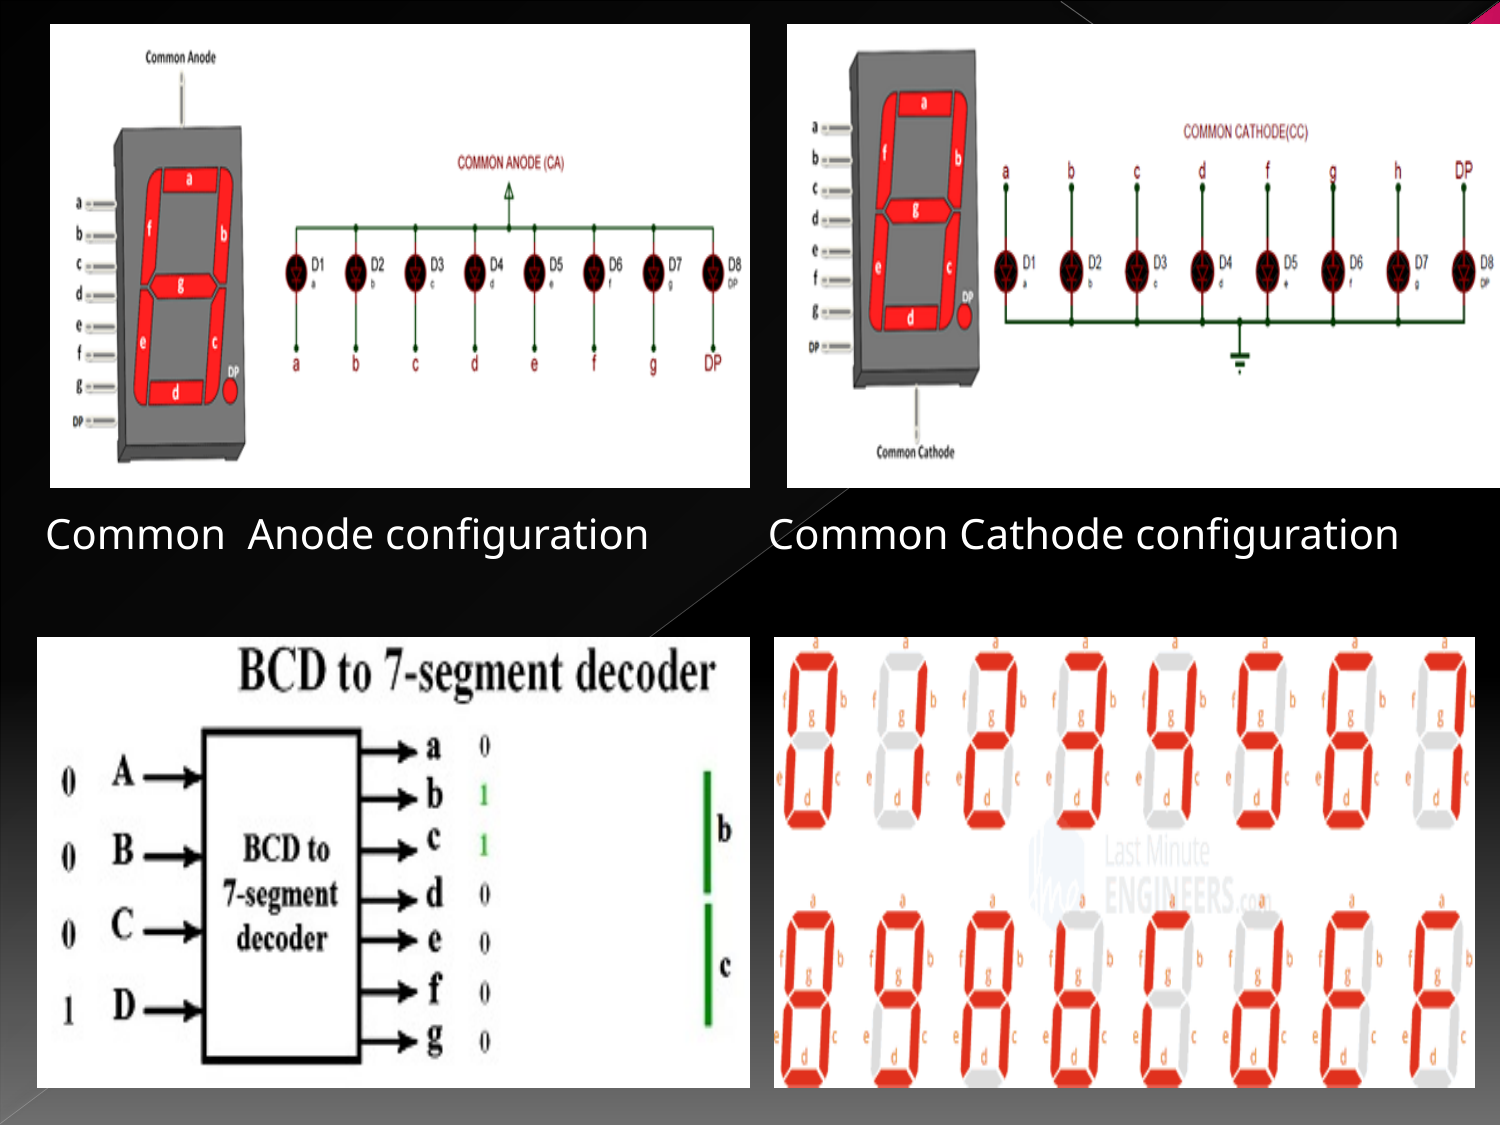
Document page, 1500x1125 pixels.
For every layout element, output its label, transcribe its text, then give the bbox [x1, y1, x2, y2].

list Common Anode configuration Common Cathode configuration [0, 500, 1500, 588]
picture [787, 24, 1500, 488]
picture [774, 637, 1476, 1088]
picture [49, 24, 751, 488]
picture [37, 637, 751, 1088]
